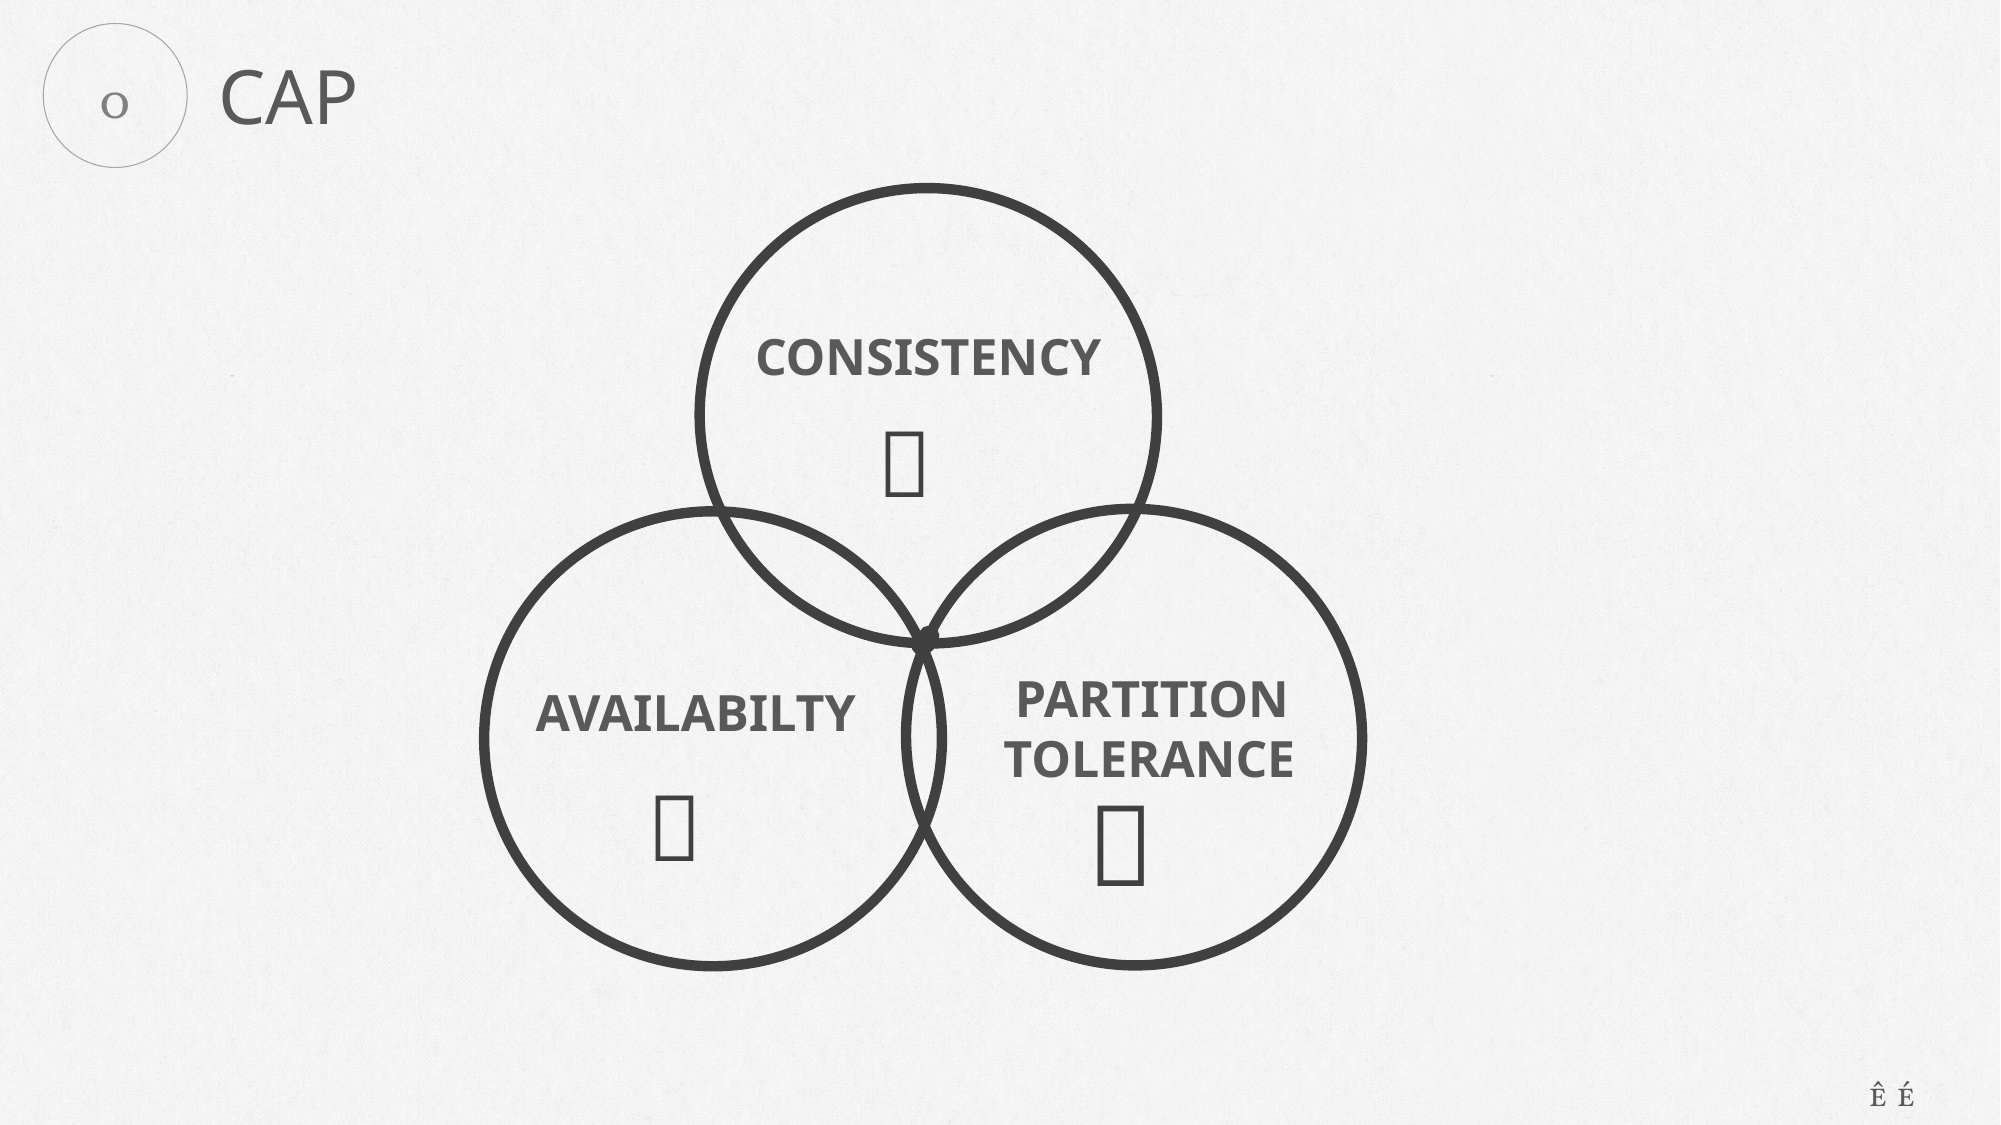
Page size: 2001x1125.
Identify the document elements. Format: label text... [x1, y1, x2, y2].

text_box  [1073, 766, 1271, 916]
text_box  [633, 761, 780, 887]
text_box CAP [203, 42, 375, 148]
text_box CONSISTENCY [740, 317, 1117, 393]
text_box [699, 187, 1158, 647]
text_box AVAILABILTY [520, 674, 871, 750]
text_box   [1854, 1061, 1979, 1122]
text_box  [42, 22, 189, 169]
text_box [483, 510, 924, 967]
text_box  [862, 398, 1074, 524]
text_box [905, 508, 1363, 966]
